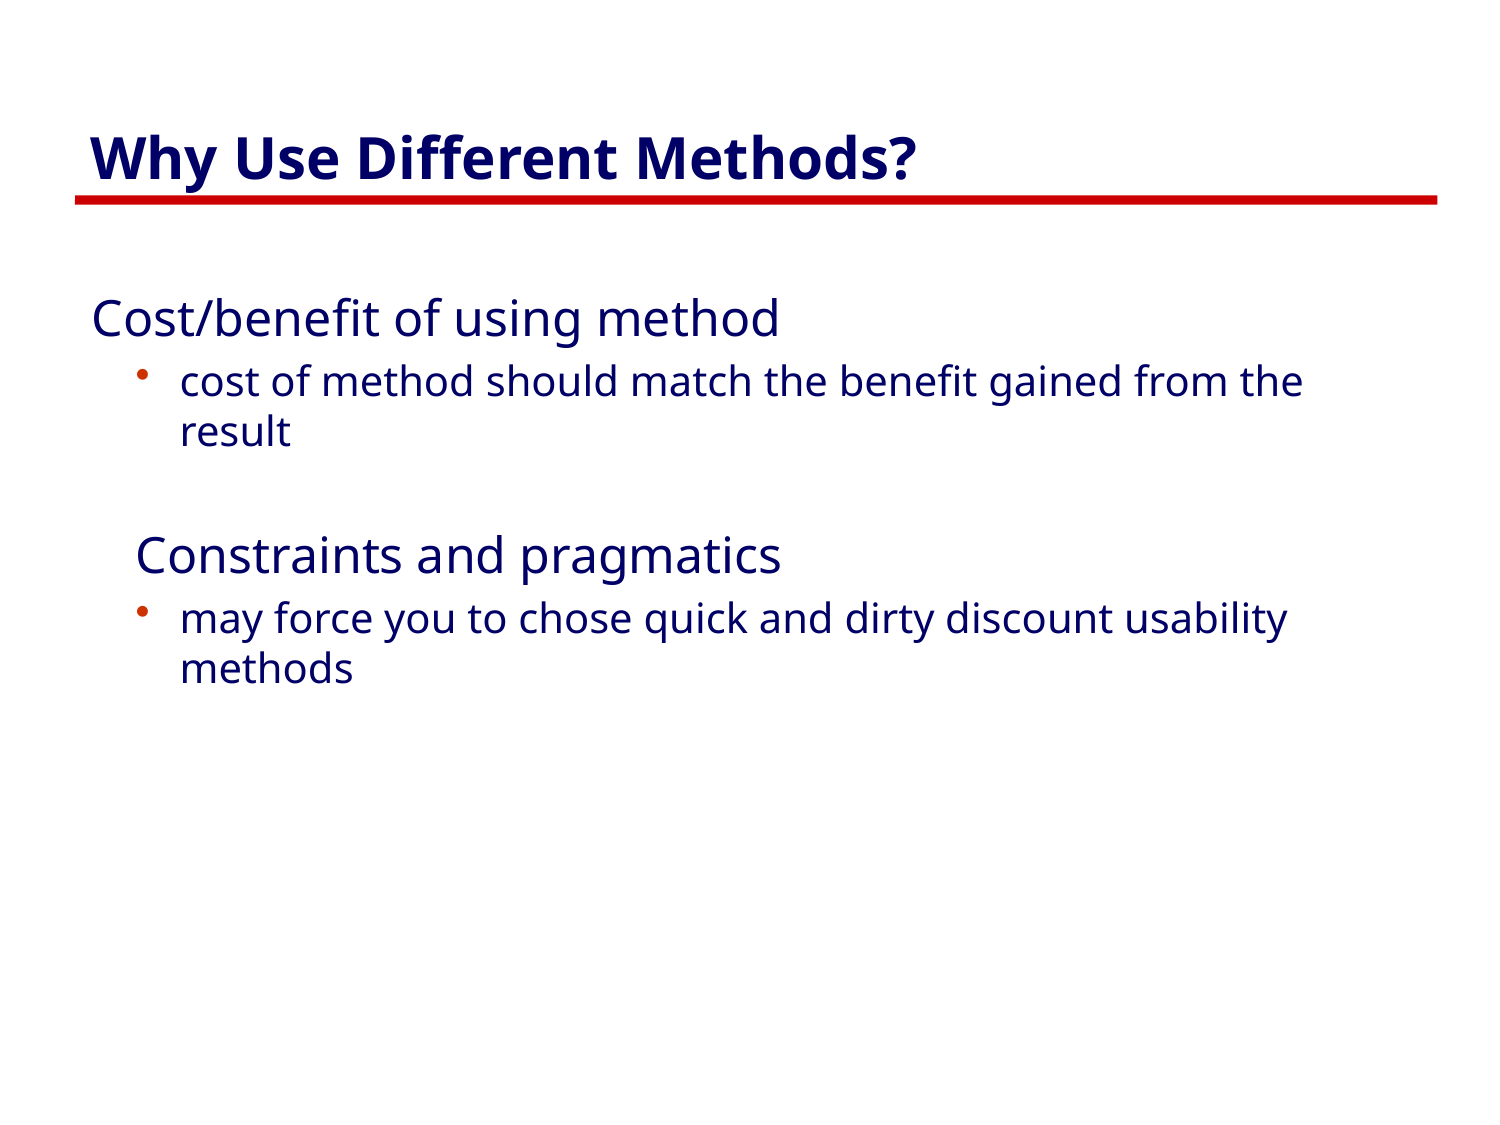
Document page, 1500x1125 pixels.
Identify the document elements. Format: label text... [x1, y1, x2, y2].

title Why Use Different Methods? [75, 112, 1438, 200]
list Cost/benefit of using method cost of method should match the benefit gained from the result Constraints and pragmatics may force you to chose quick and dirty discount usability methods [76, 278, 1436, 1059]
